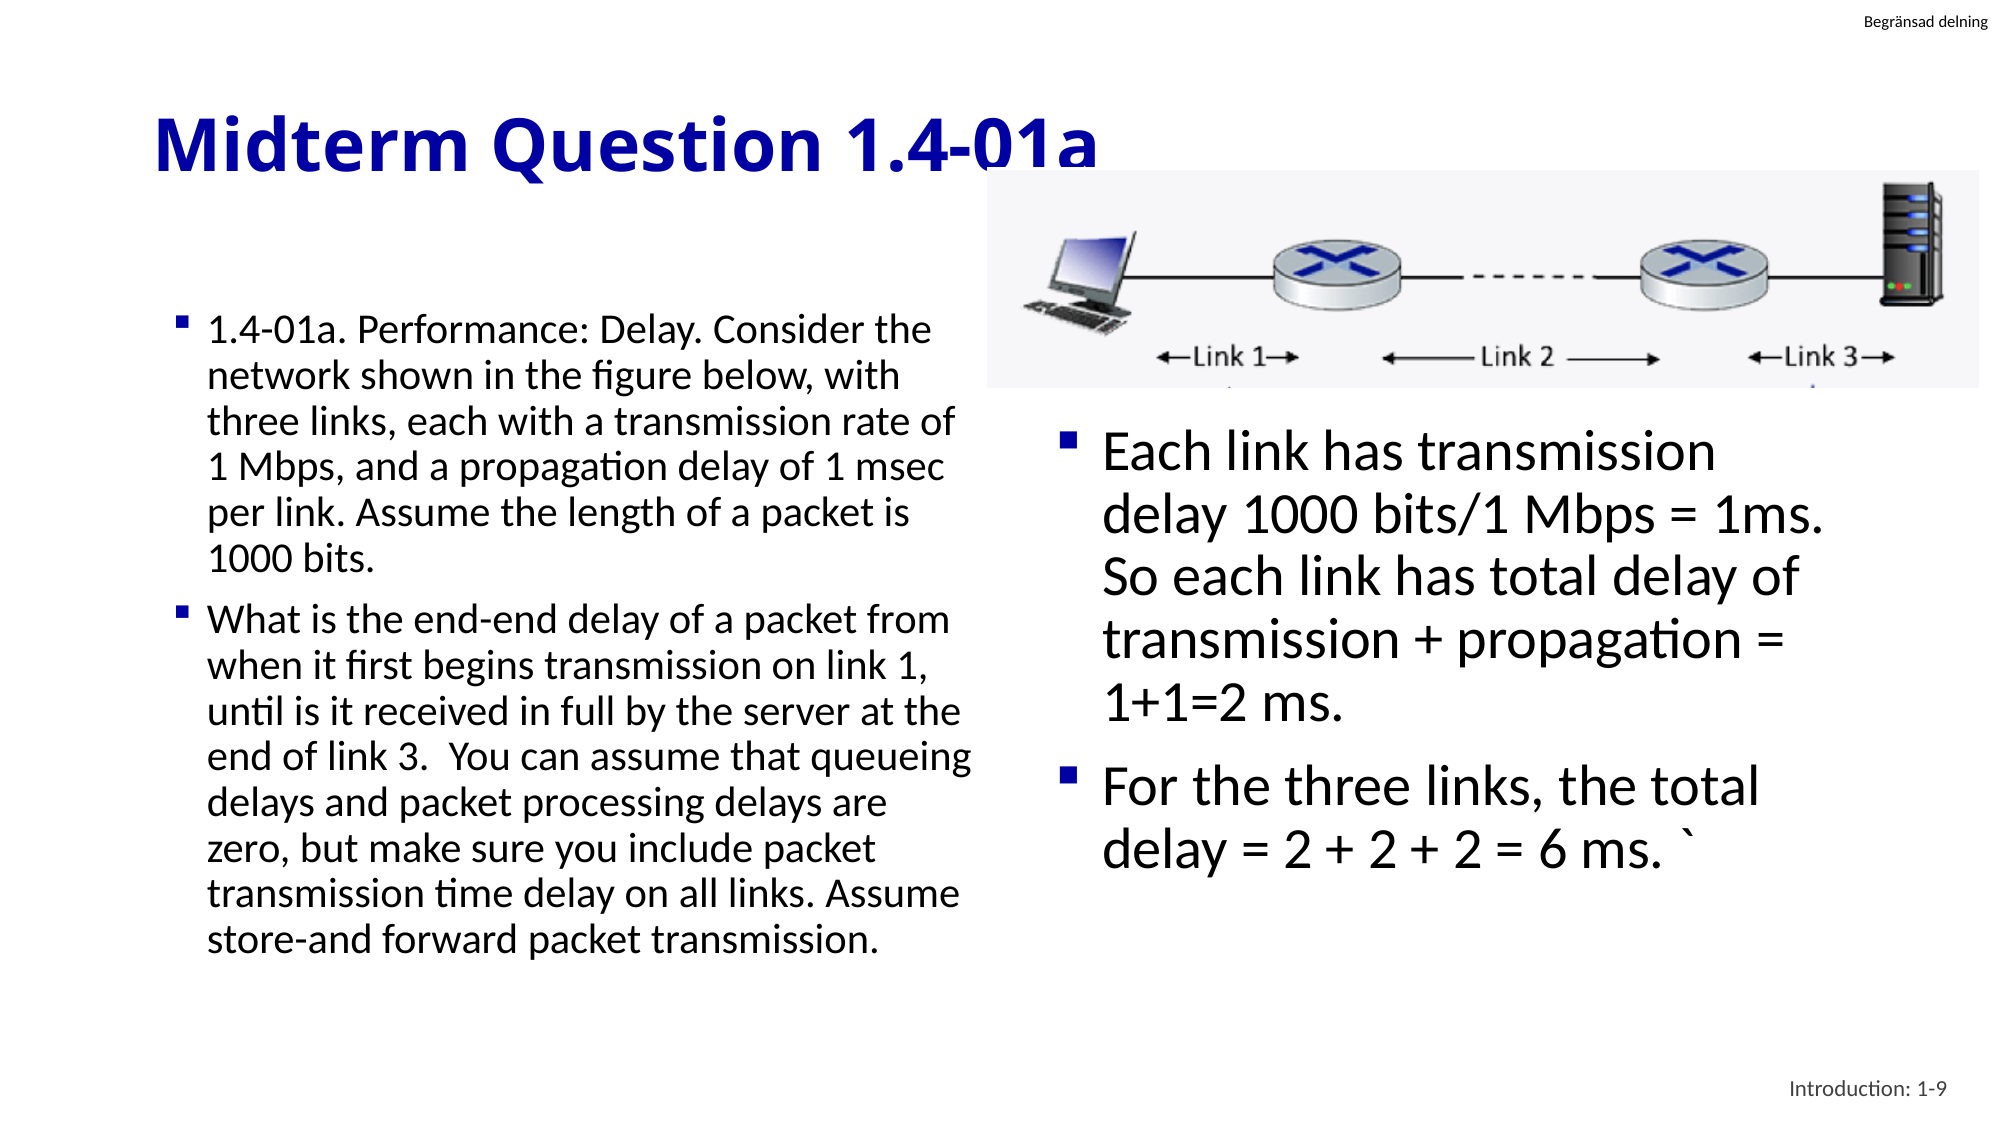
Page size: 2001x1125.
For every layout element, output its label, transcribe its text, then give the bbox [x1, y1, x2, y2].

picture [987, 167, 1979, 389]
list Each link has transmission delay 1000 bits/1 Mbps = 1ms. So each link has total delay of transmission + propagation = 1+1=2 ms. For the three links, the total delay = 2 + 2 + 2 = 6 ms. ` [1012, 412, 1863, 1014]
title Midterm Question 1.4-01a [137, 74, 1119, 221]
slide_number Introduction: 1-9 [1512, 1056, 1963, 1117]
list 1.4-01a. Performance: Delay. Consider the network shown in the figure below, with three links, each with a transmission rate of 1 Mbps, and a propagation delay of 1 msec per link. Assume the length of a packet is 1000 bits. What is the end-end delay of a packet from when it first begins transmission on link 1, until is it received in full by the server at the end of link 3. You can assume that queueing delays and packet processing delays are zero, but make sure you include packet transmission time delay on all links. Assume store-and forward packet transmission. [137, 299, 988, 1014]
